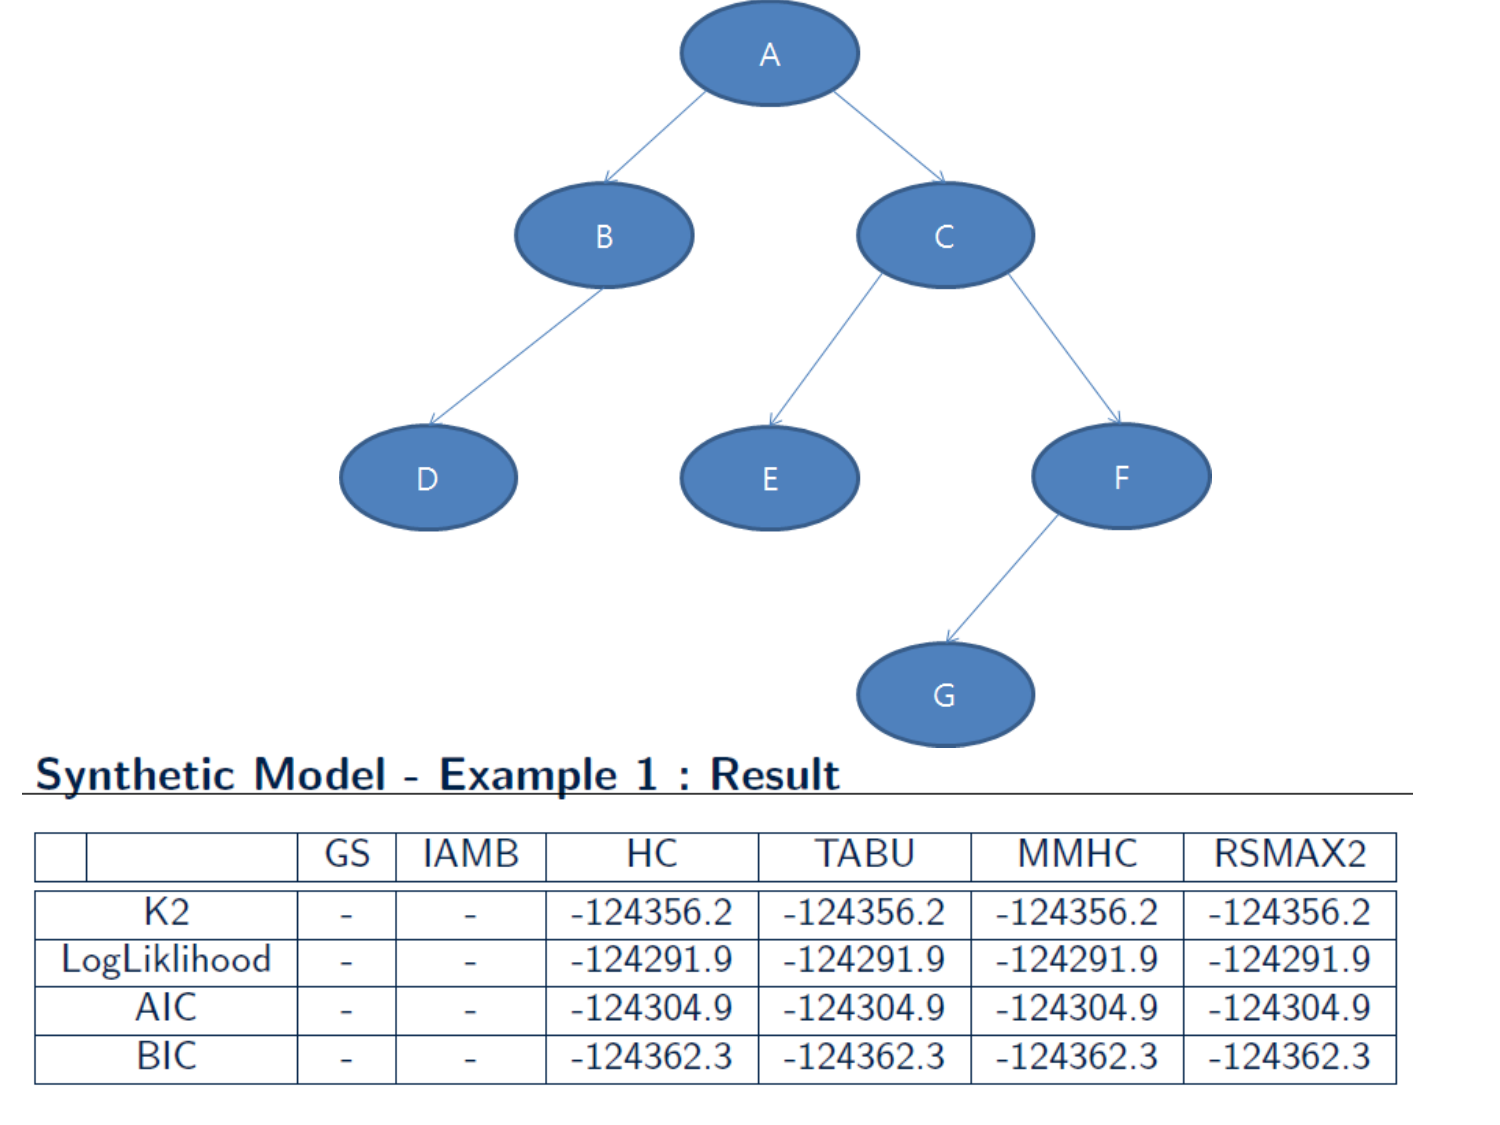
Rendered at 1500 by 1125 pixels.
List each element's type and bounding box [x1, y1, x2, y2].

picture [338, 0, 1212, 749]
picture [21, 751, 1413, 1107]
